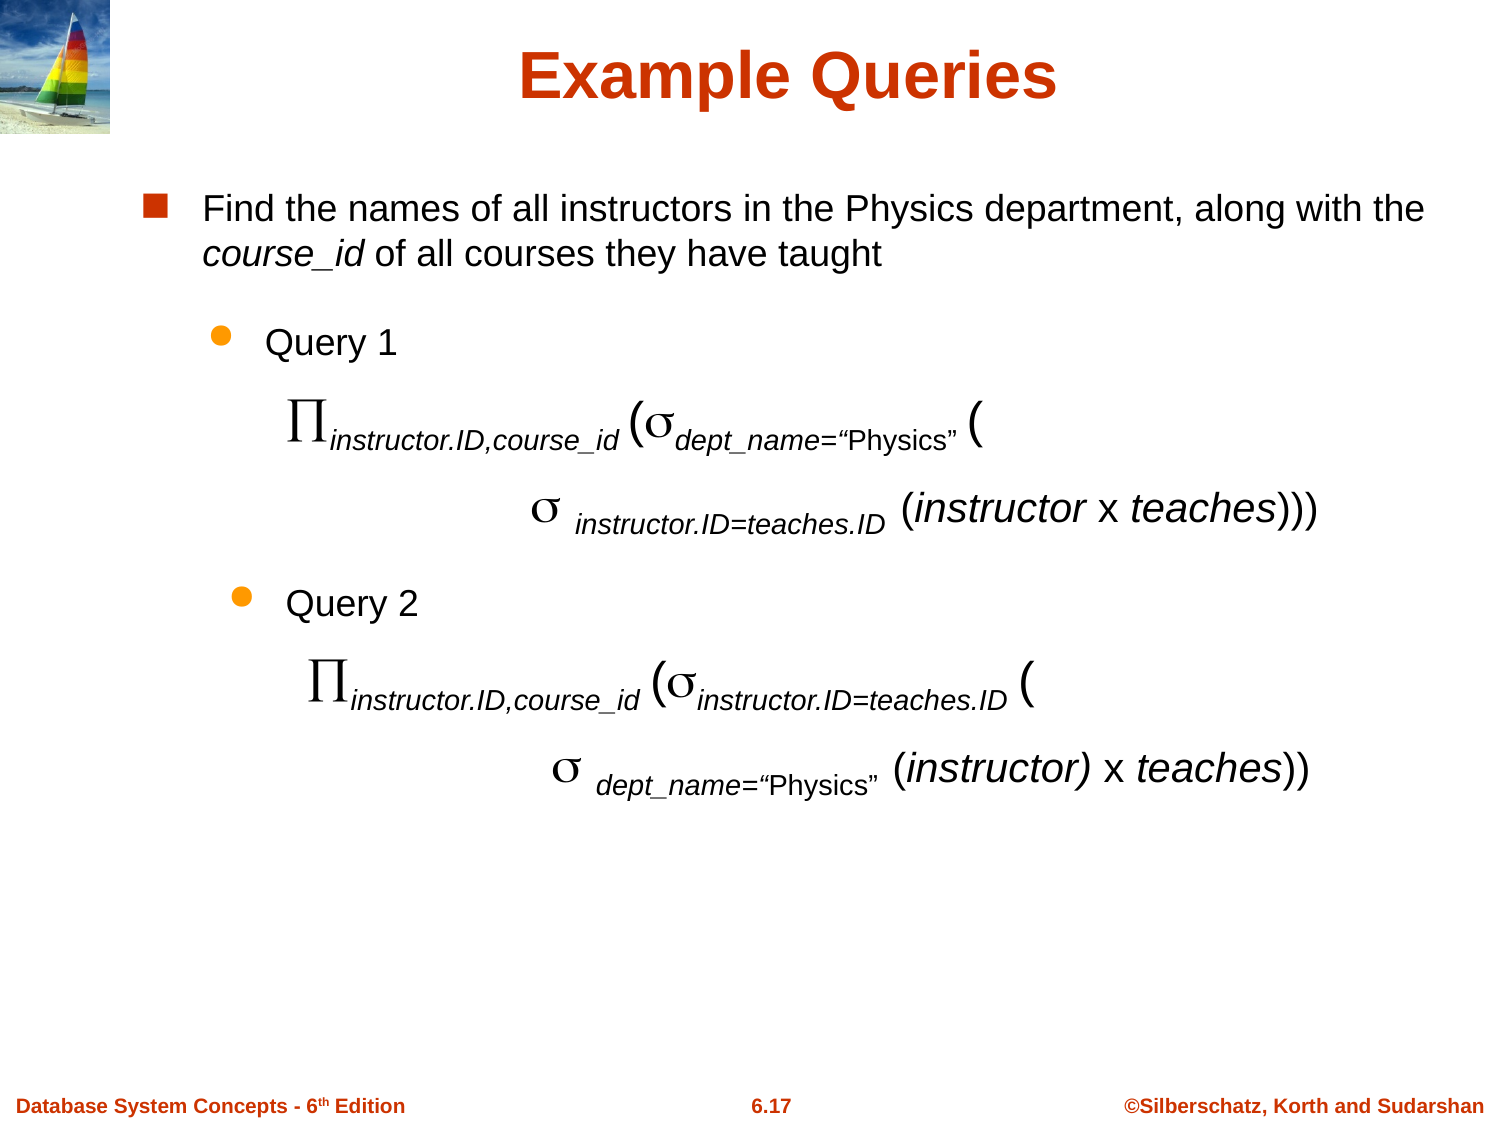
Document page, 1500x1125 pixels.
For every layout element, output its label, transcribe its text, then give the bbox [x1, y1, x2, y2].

text_box Query 2 instructor.ID,course_id (instructor.ID=teaches.ID (  dept_name=“Physics” (instructor) x teaches)) [140, 562, 1500, 859]
title Example Queries [125, 18, 1452, 120]
list Find the names of all instructors in the Physics department, along with the course_id of all courses they have taught [130, 176, 1469, 292]
picture [0, 0, 110, 134]
text_box Query 1 instructor.ID,course_id (dept_name=“Physics” (  instructor.ID=teaches.ID (instructor x teaches))) [119, 302, 1500, 599]
